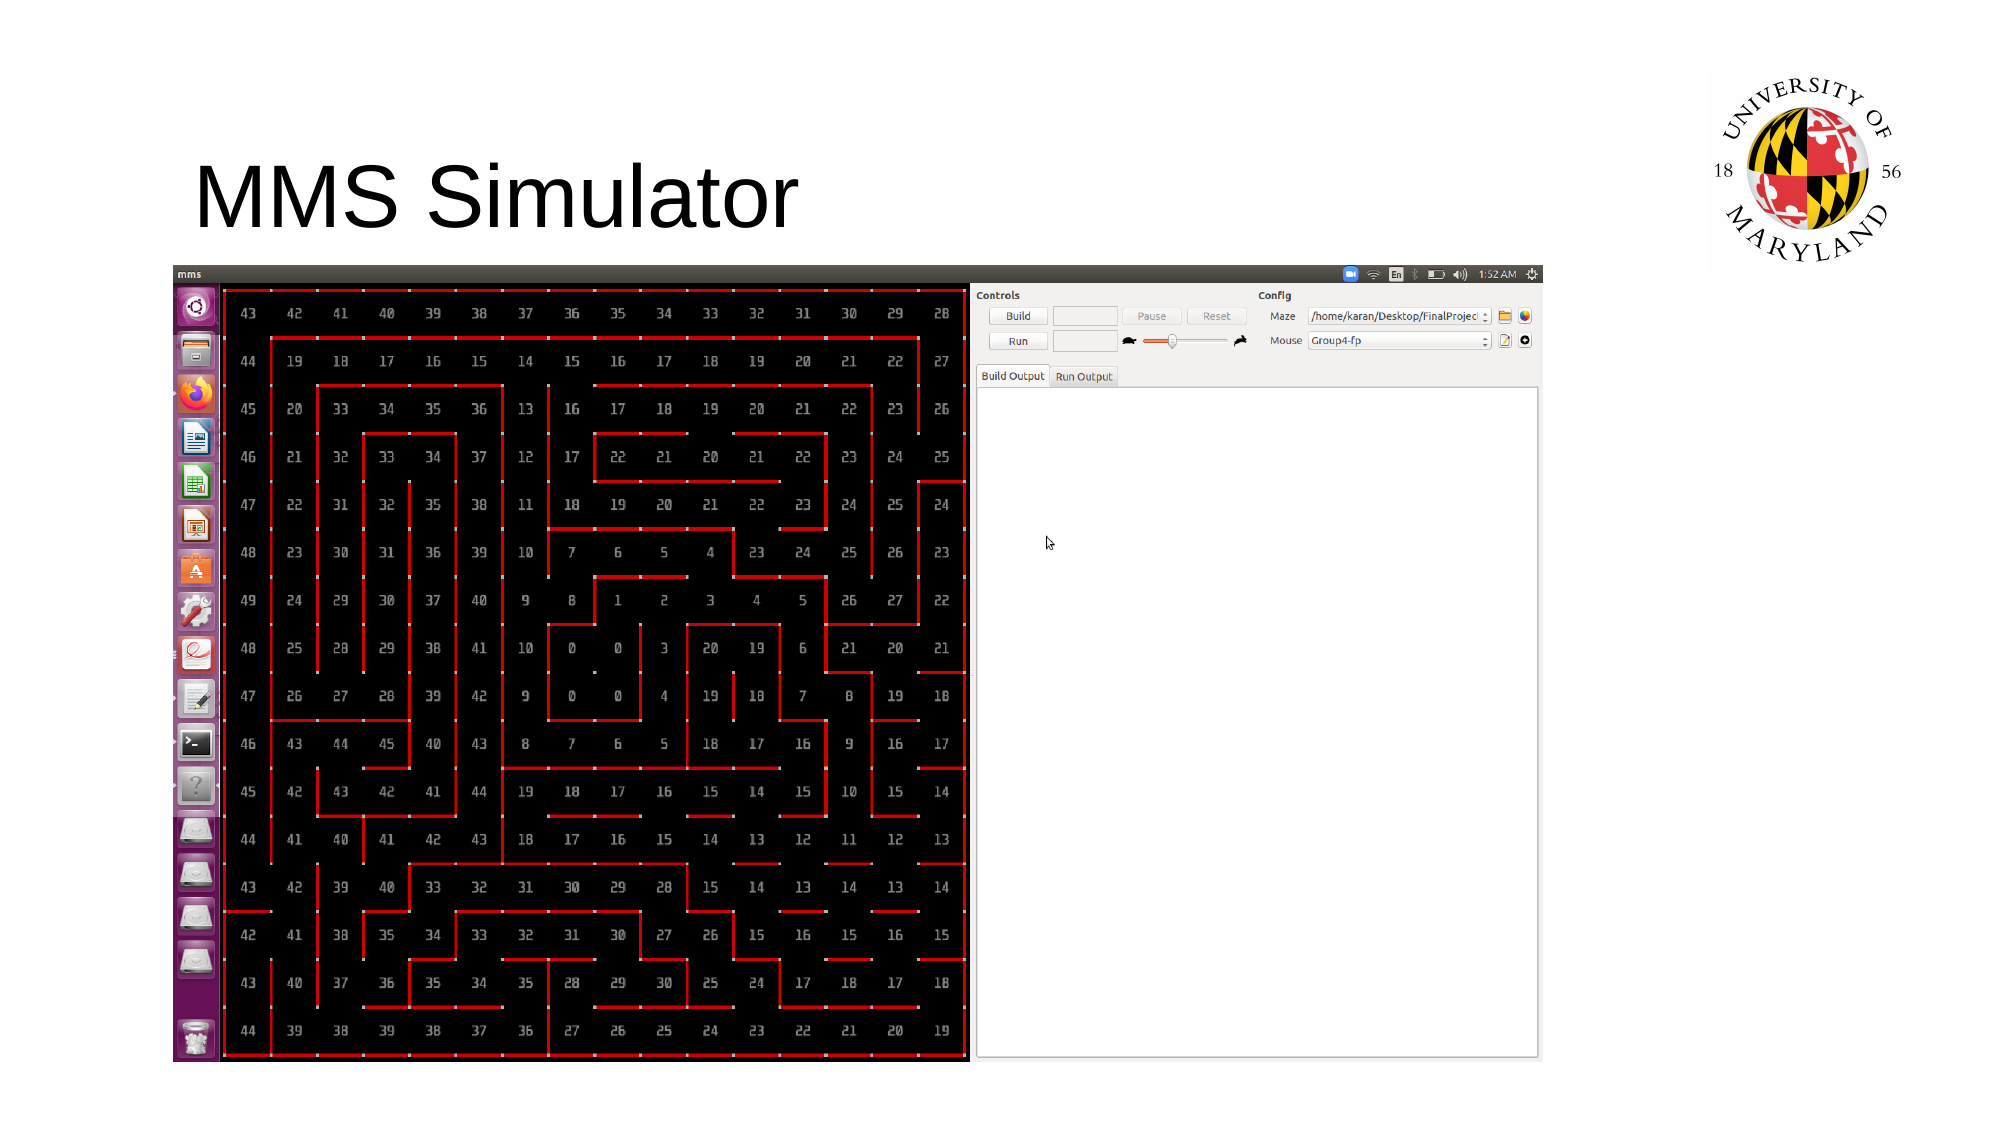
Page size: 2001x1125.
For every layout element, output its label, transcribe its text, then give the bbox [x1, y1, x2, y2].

picture [1707, 71, 1910, 274]
text_box MMS Simulator [173, 103, 1727, 285]
picture [172, 265, 1543, 1062]
